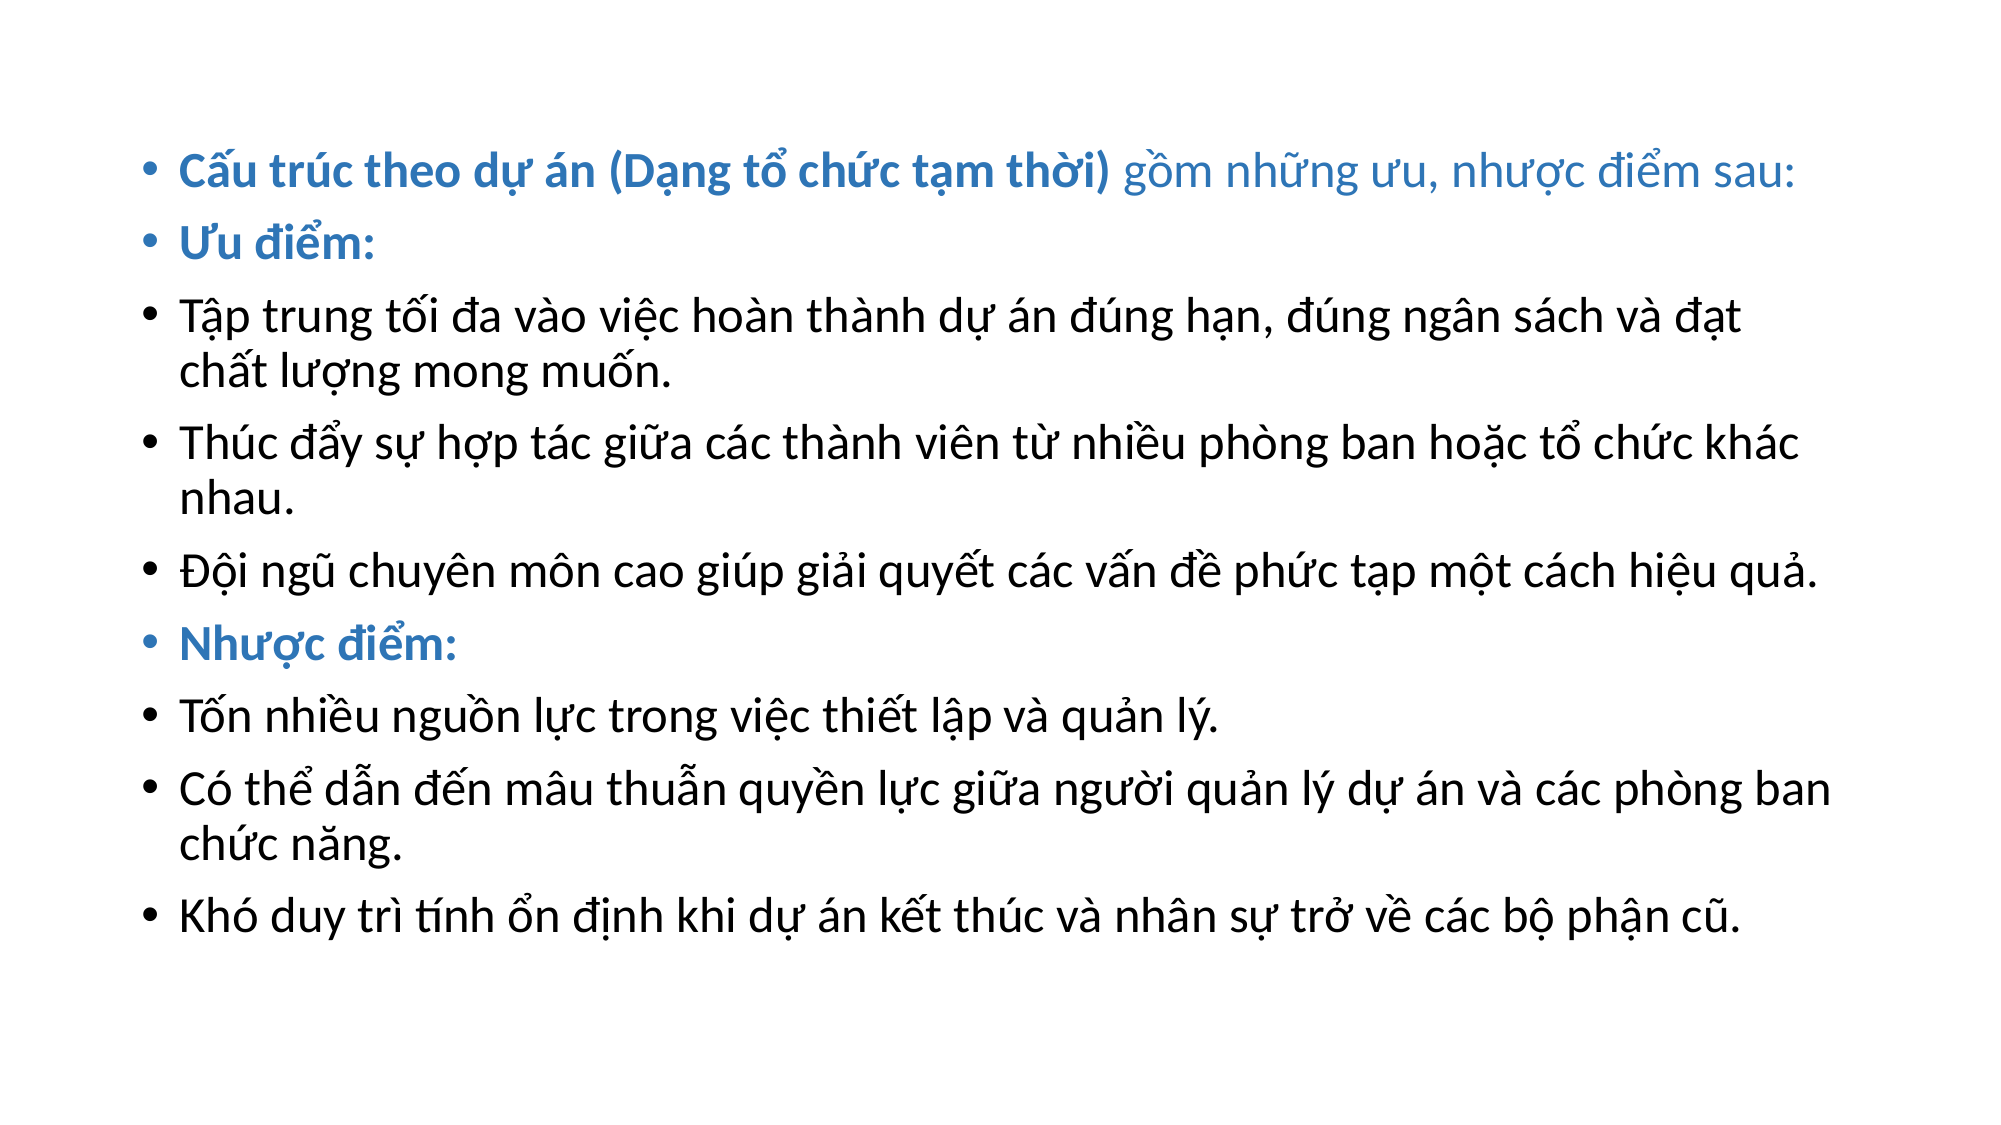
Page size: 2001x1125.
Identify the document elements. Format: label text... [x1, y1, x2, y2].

list Cấu trúc theo dự án (Dạng tổ chức tạm thời) gồm những ưu, nhược điểm sau: Ưu điểm: Tập trung tối đa vào việc hoàn thành dự án đúng hạn, đúng ngân sách và đạt chất lượng mong muốn. Thúc đẩy sự hợp tác giữa các thành viên từ nhiều phòng ban hoặc tổ chức khác nhau. Đội ngũ chuyên môn cao giúp giải quyết các vấn đề phức tạp một cách hiệu quả. Nhược điểm: Tốn nhiều nguồn lực trong việc thiết lập và quản lý. Có thể dẫn đến mâu thuẫn quyền lực giữa người quản lý dự án và các phòng ban chức năng. Khó duy trì tính ổn định khi dự án kết thúc và nhân sự trở về các bộ phận cũ. [126, 135, 1852, 1108]
